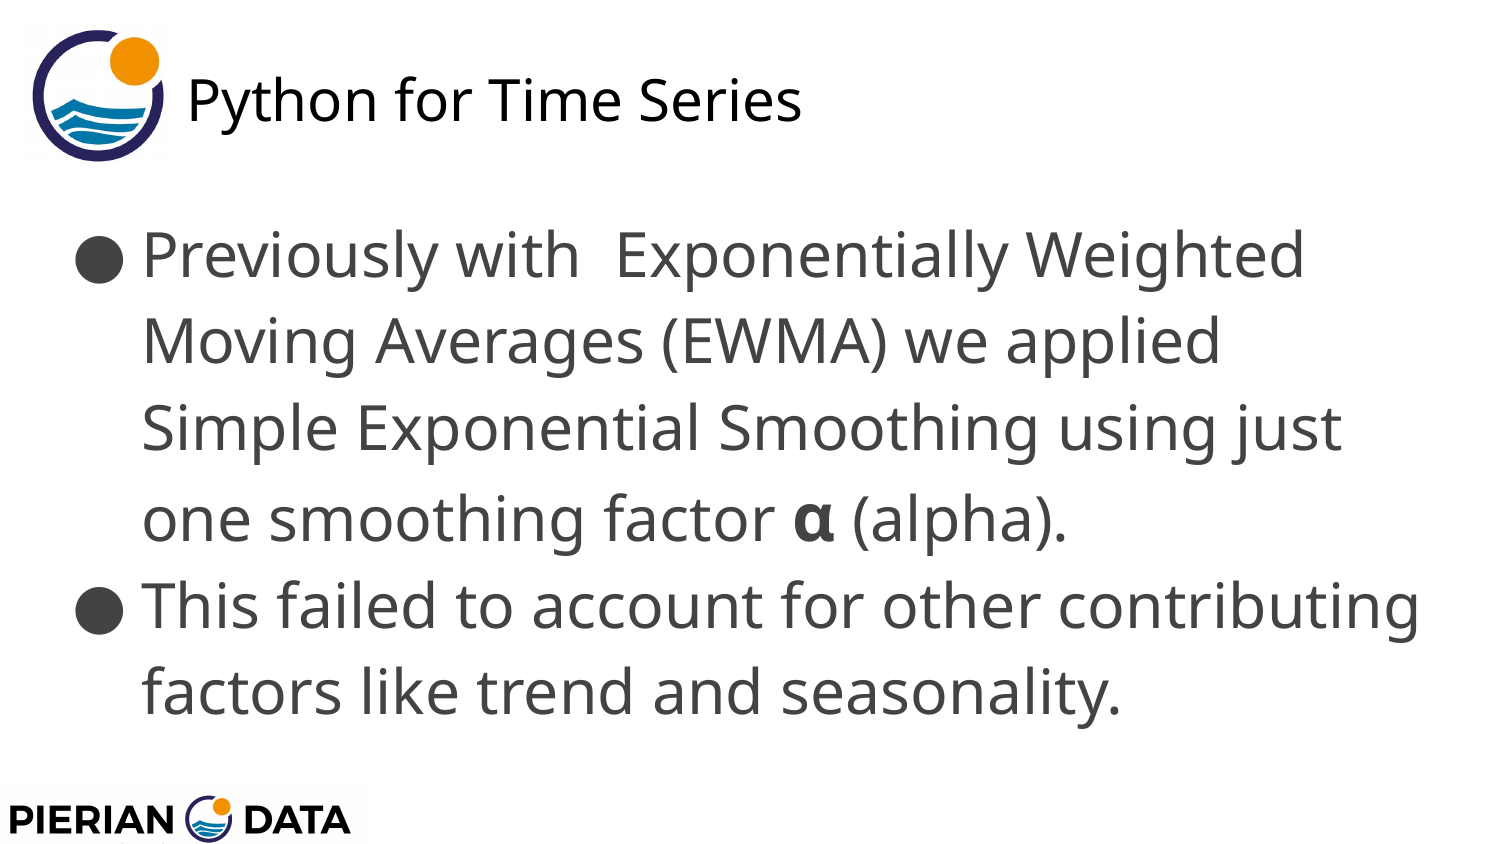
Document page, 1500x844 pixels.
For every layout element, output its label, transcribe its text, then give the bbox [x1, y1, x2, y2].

picture [0, 787, 368, 844]
list Previously with Exponentially Weighted Moving Averages (EWMA) we applied Simple Exponential Smoothing using just one smoothing factor α (alpha). This failed to account for other contributing factors like trend and seasonality. [51, 189, 1449, 750]
title Python for Time Series [176, 48, 1449, 143]
picture [24, 24, 172, 167]
